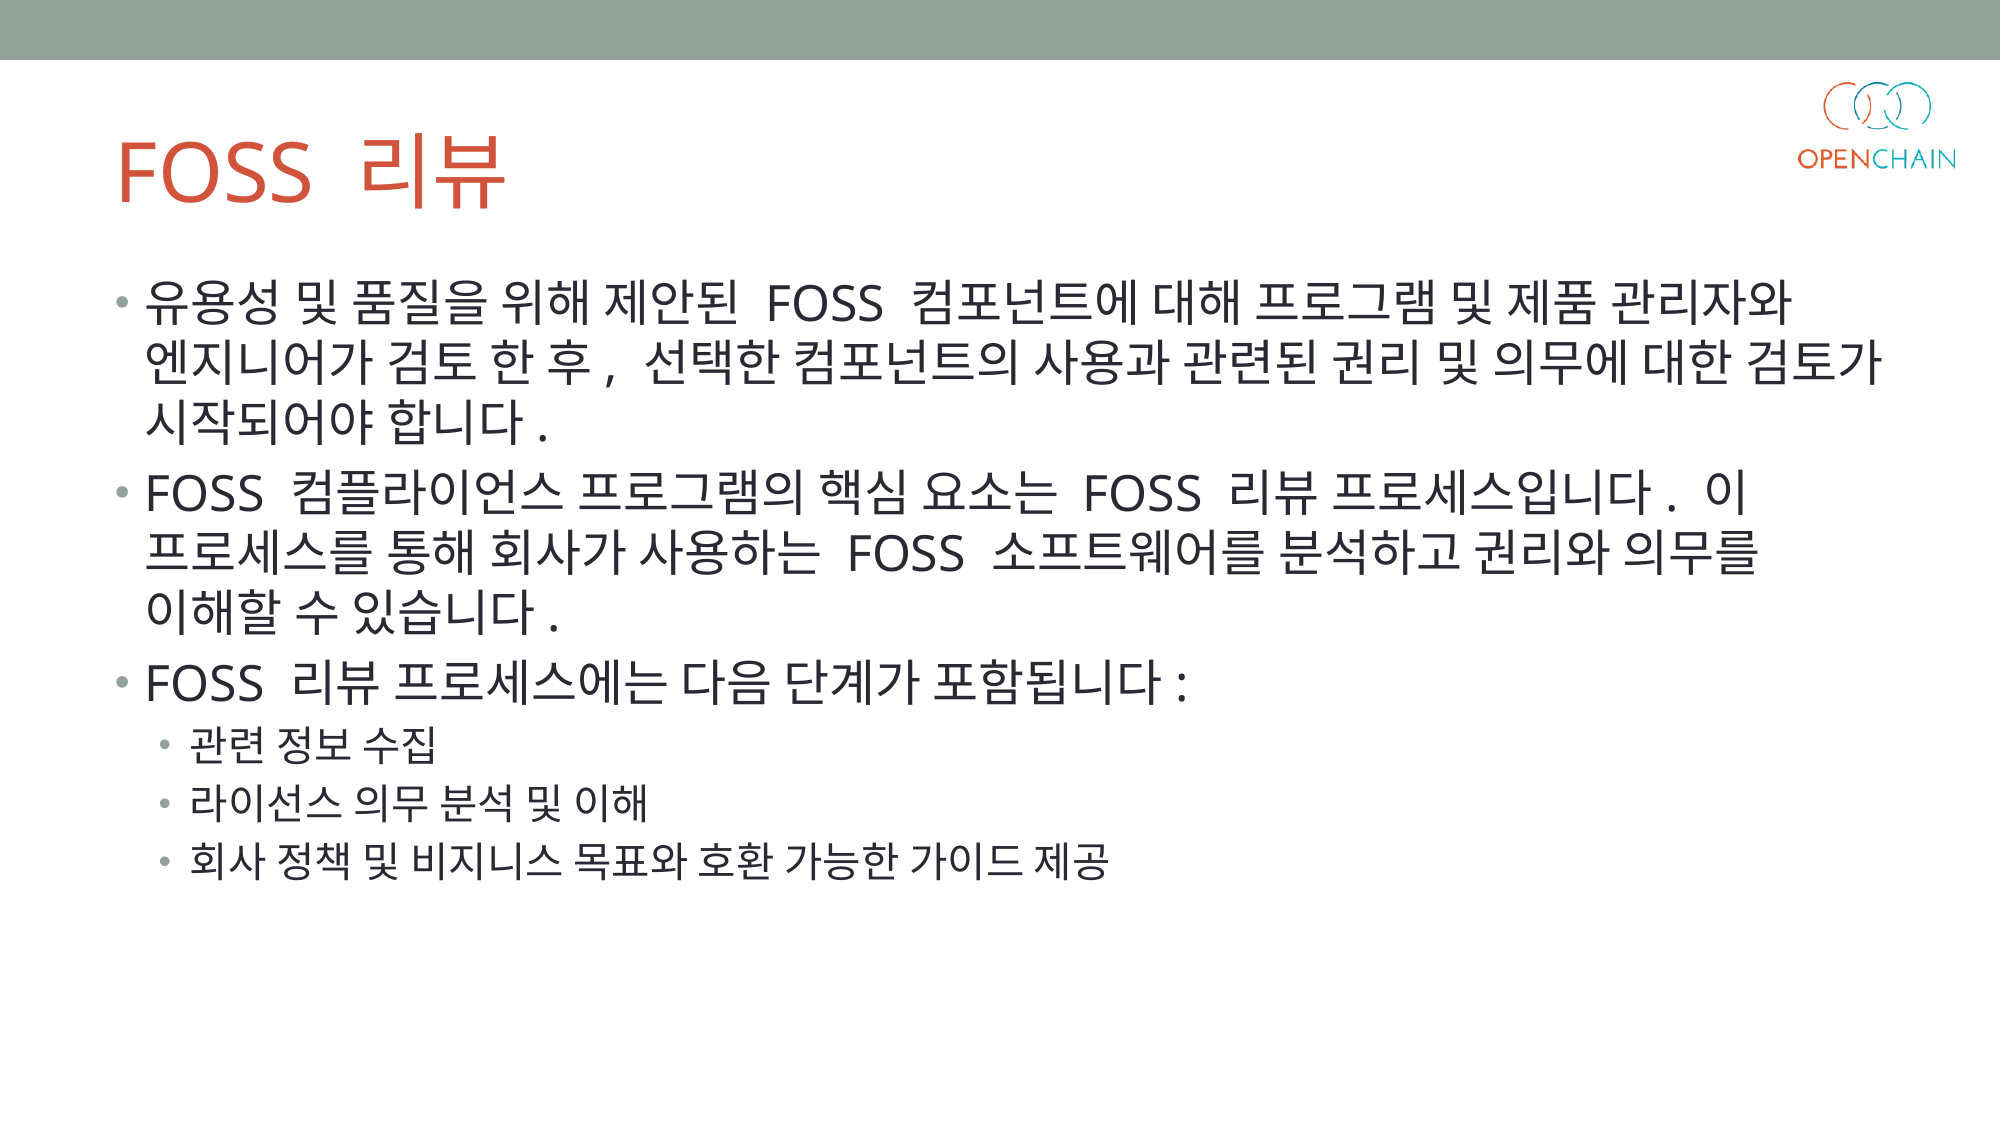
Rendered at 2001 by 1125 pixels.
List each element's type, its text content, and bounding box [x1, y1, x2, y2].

list 유용성 및 품질을 위해 제안된 FOSS 컴포넌트에 대해 프로그램 및 제품 관리자와 엔지니어가 검토 한 후, 선택한 컴포넌트의 사용과 관련된 권리 및 의무에 대한 검토가 시작되어야 합니다. FOSS 컴플라이언스 프로그램의 핵심 요소는 FOSS 리뷰 프로세스입니다. 이 프로세스를 통해 회사가 사용하는 FOSS 소프트웨어를 분석하고 권리와 의무를 이해할 수 있습니다. FOSS 리뷰 프로세스에는 다음 단계가 포함됩니다: 관련 정보 수집 라이선스 의무 분석 및 이해 회사 정책 및 비지니스 목표와 호환 가능한 가이드 제공 [99, 263, 1900, 1064]
picture [1798, 82, 1955, 169]
title FOSS 리뷰 [99, 87, 1900, 250]
